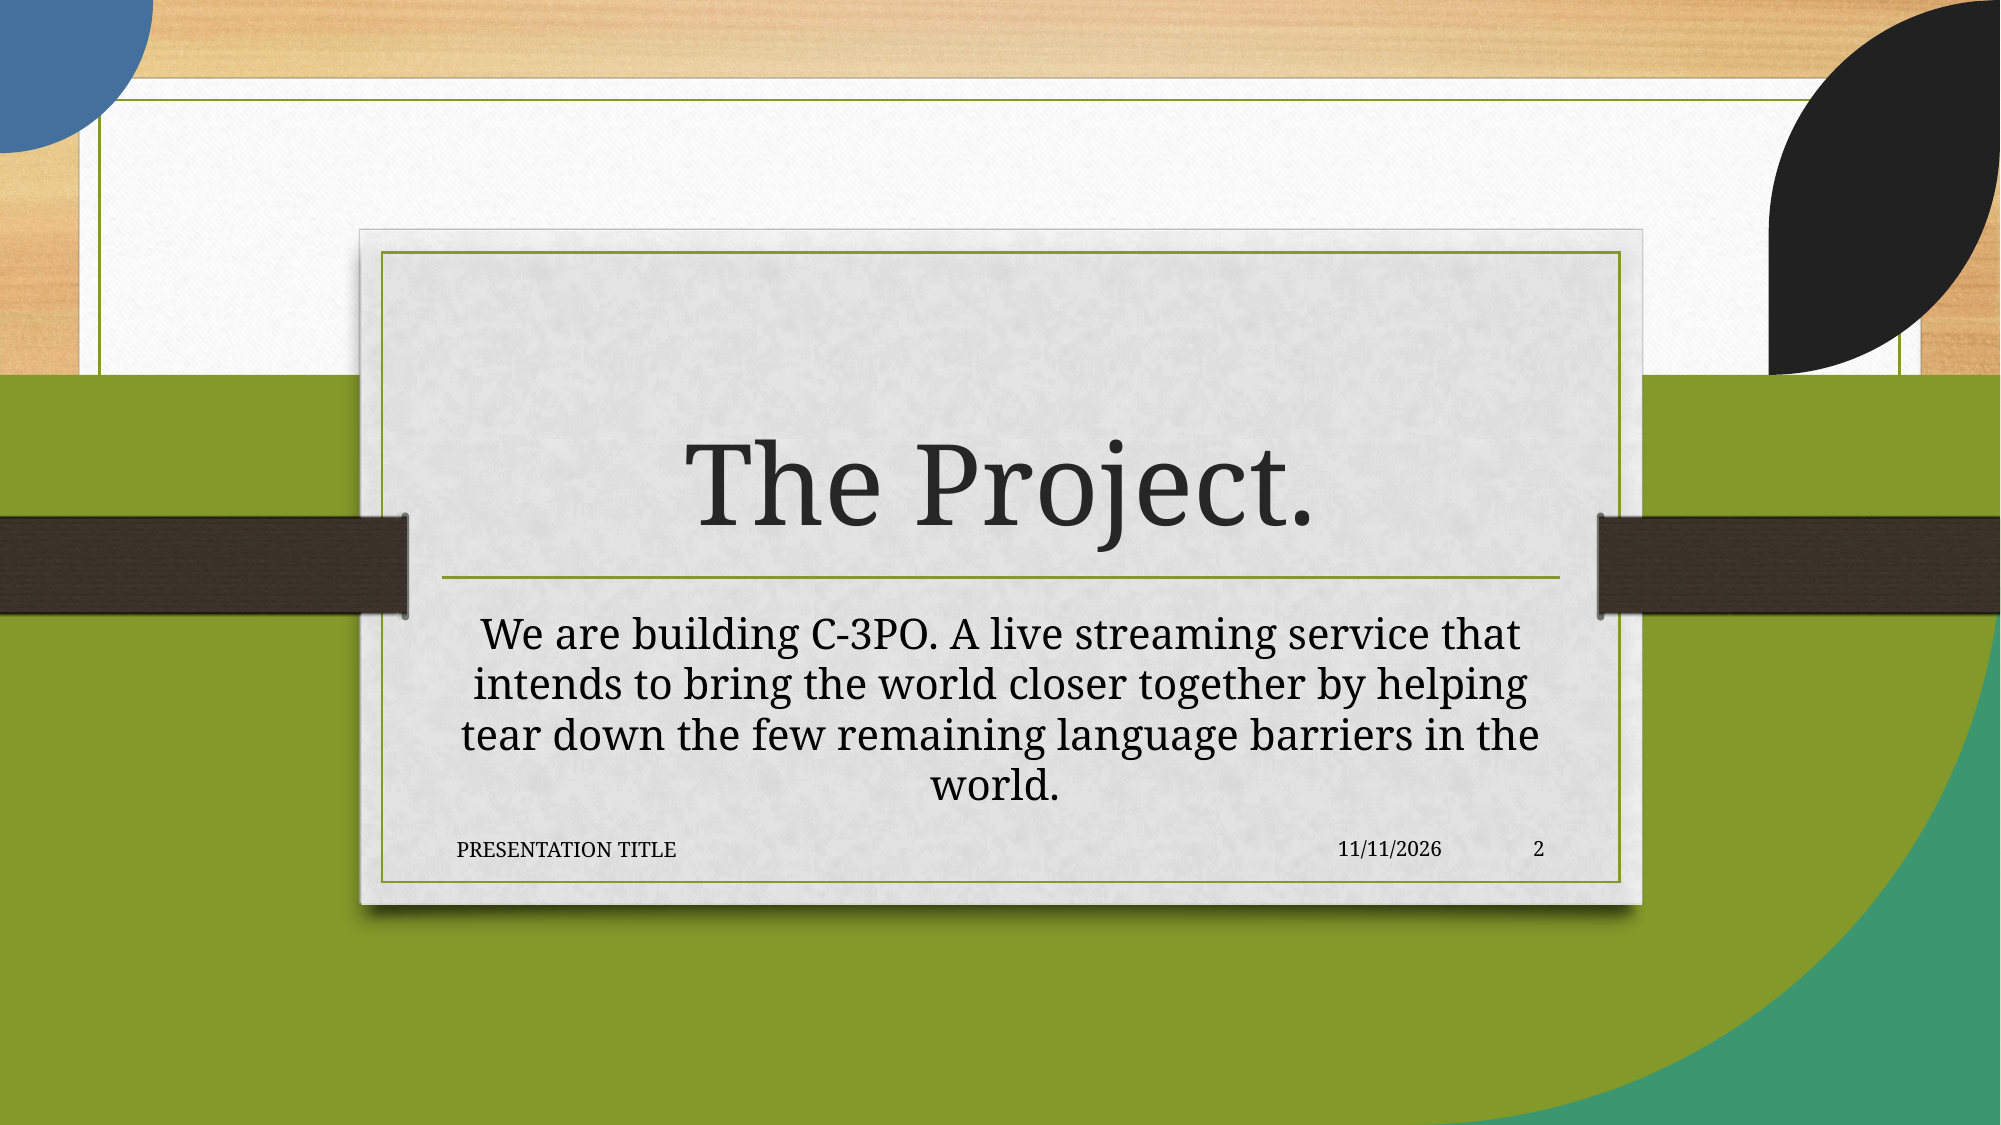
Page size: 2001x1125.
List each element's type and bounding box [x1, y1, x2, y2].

text_box [0, 0, 2000, 512]
text_box [0, 621, 2000, 1125]
text_box [0, 512, 2000, 621]
